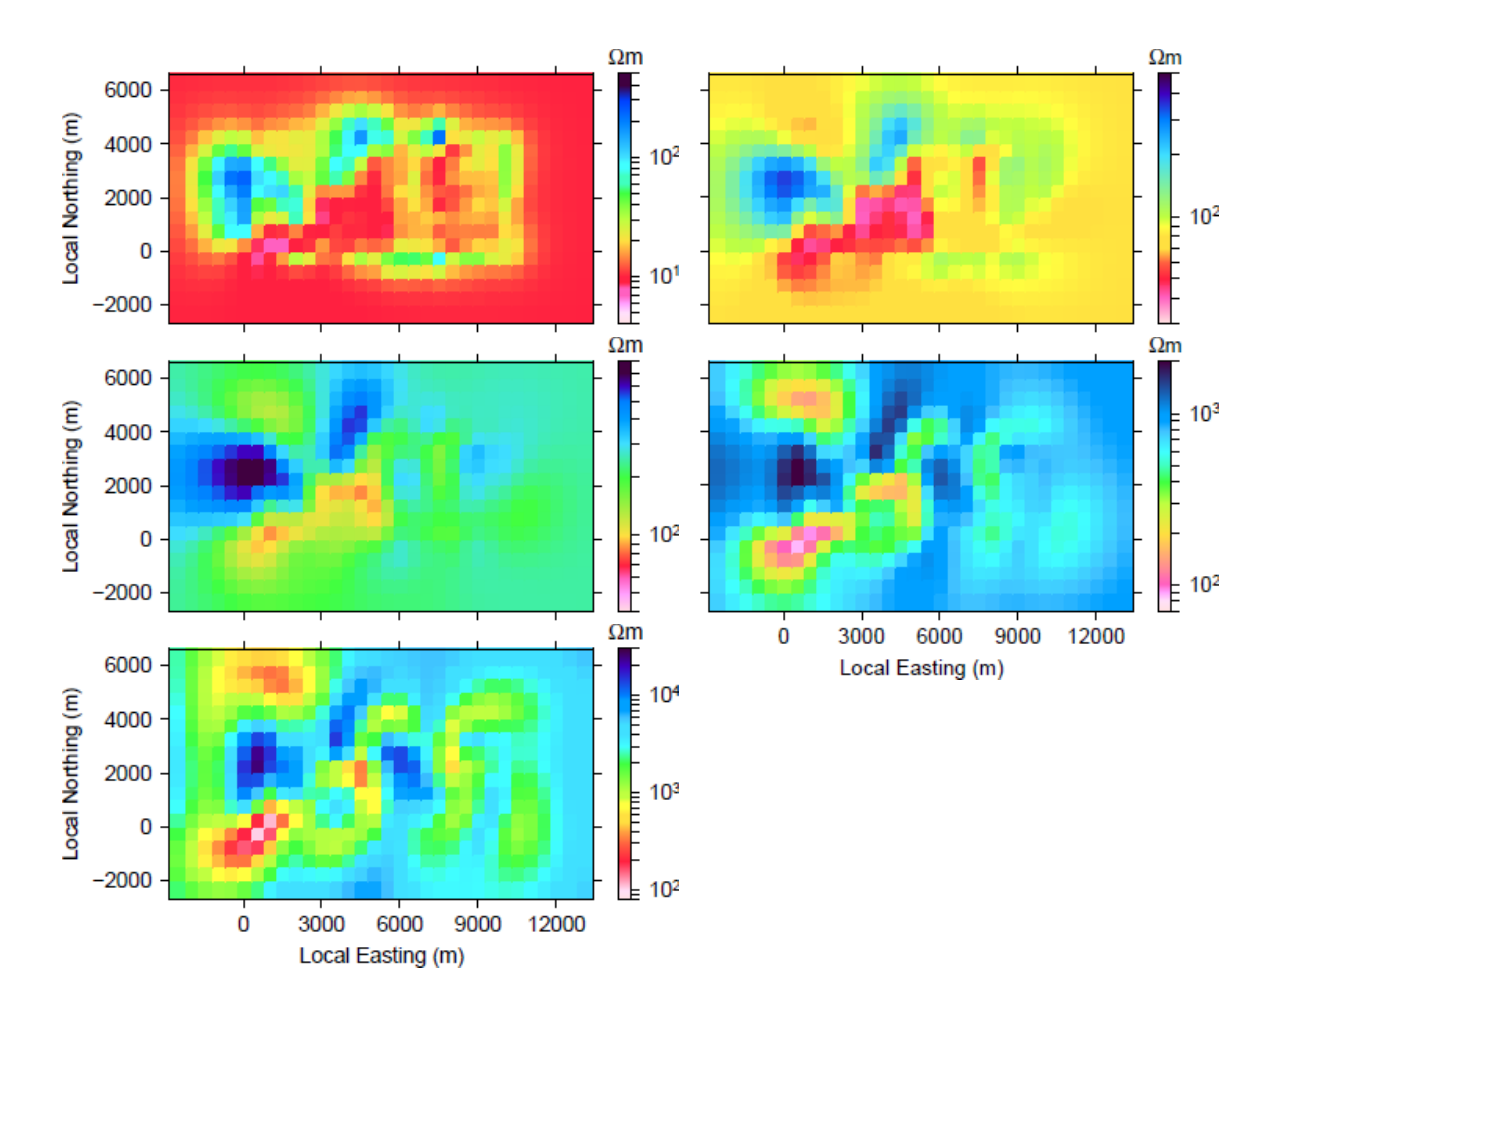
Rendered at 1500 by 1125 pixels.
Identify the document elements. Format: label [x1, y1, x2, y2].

text_box [62, 48, 1219, 968]
